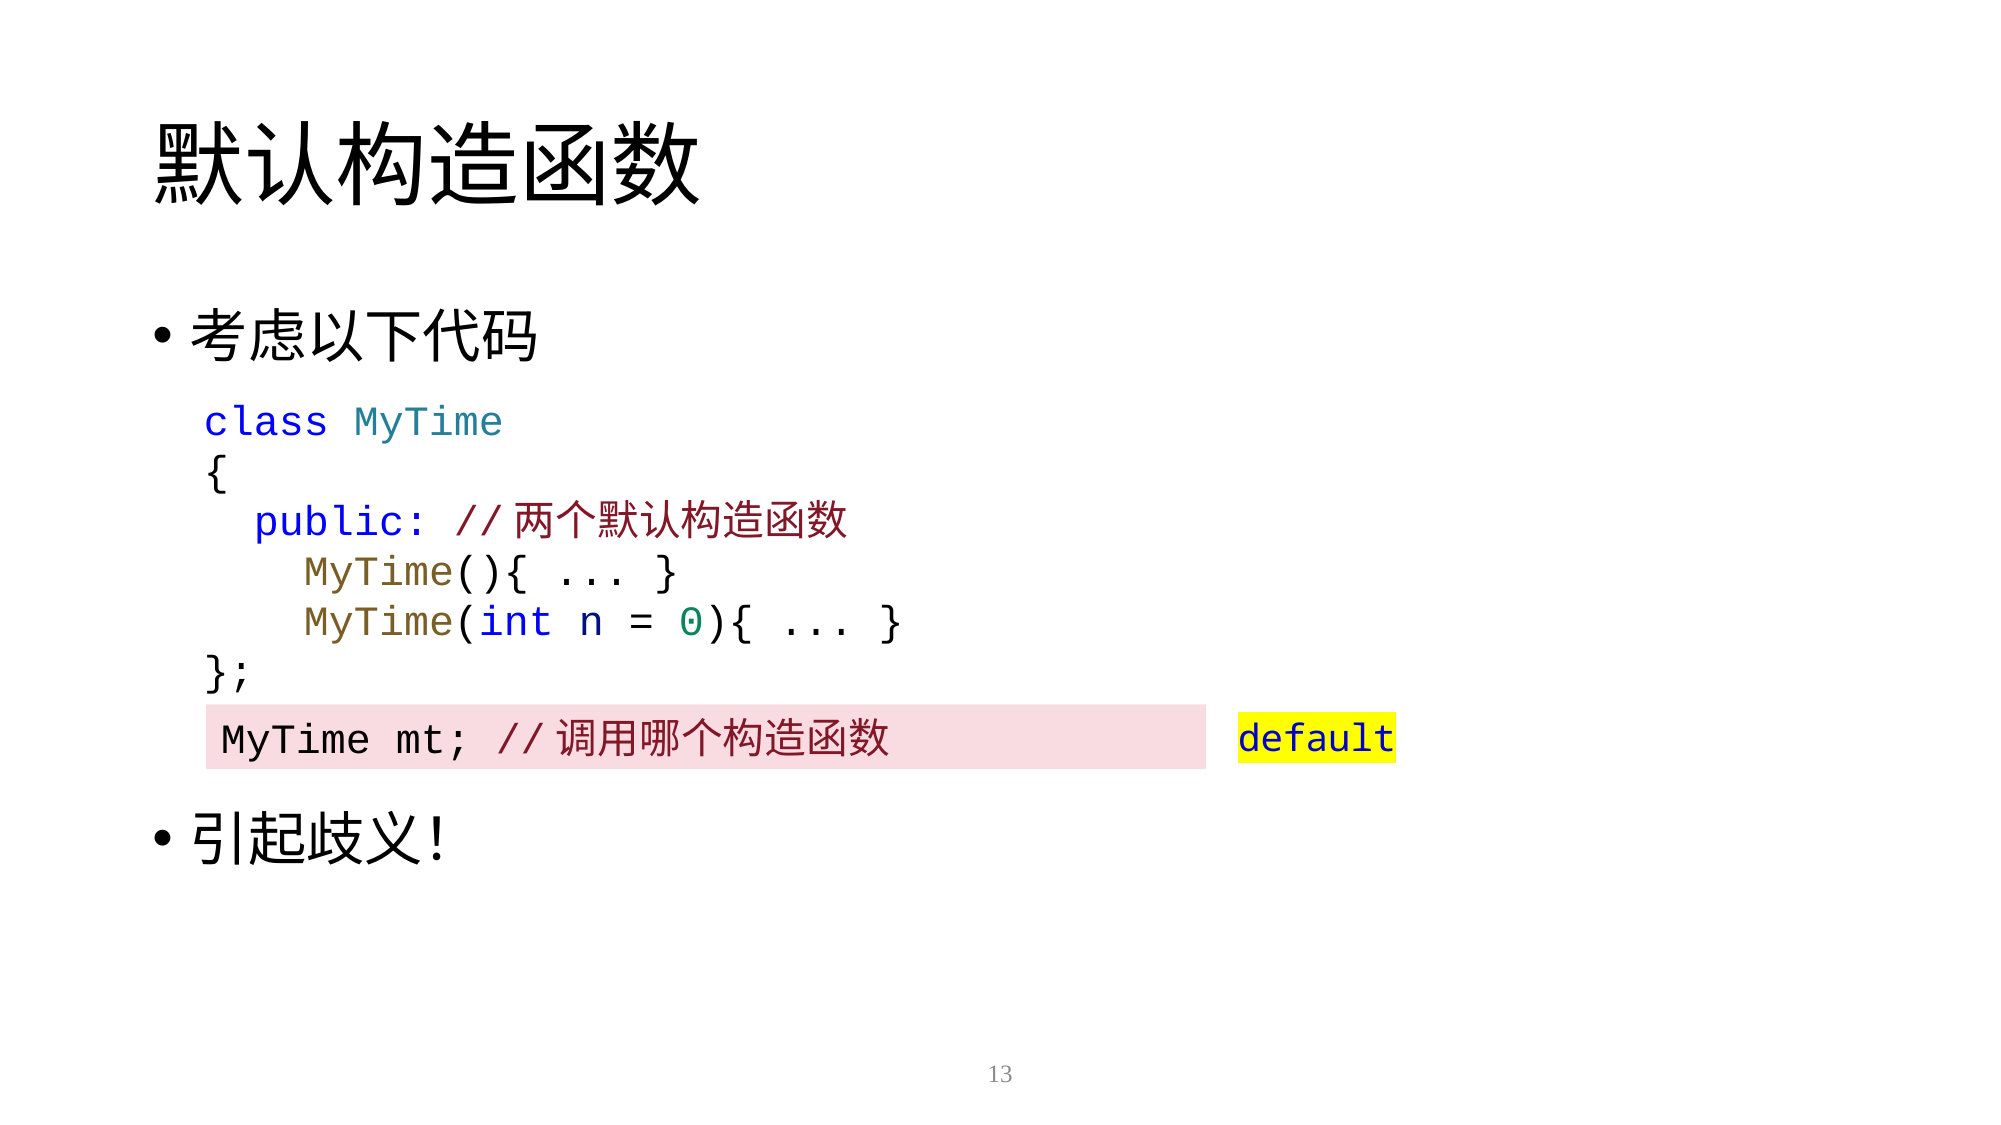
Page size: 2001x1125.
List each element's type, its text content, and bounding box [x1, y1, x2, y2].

slide_number 13 [938, 1042, 1062, 1103]
text_box MyTime mt; //调用哪个构造函数 [206, 704, 1207, 770]
list 考虑以下代码 引起歧义！ [137, 299, 1863, 1014]
text_box default [1223, 706, 1411, 767]
title 默认构造函数 [137, 59, 1863, 278]
text_box class MyTime { public: //两个默认构造函数 MyTime(){ ... } MyTime(int n = 0){ ... } }; [189, 386, 1190, 702]
